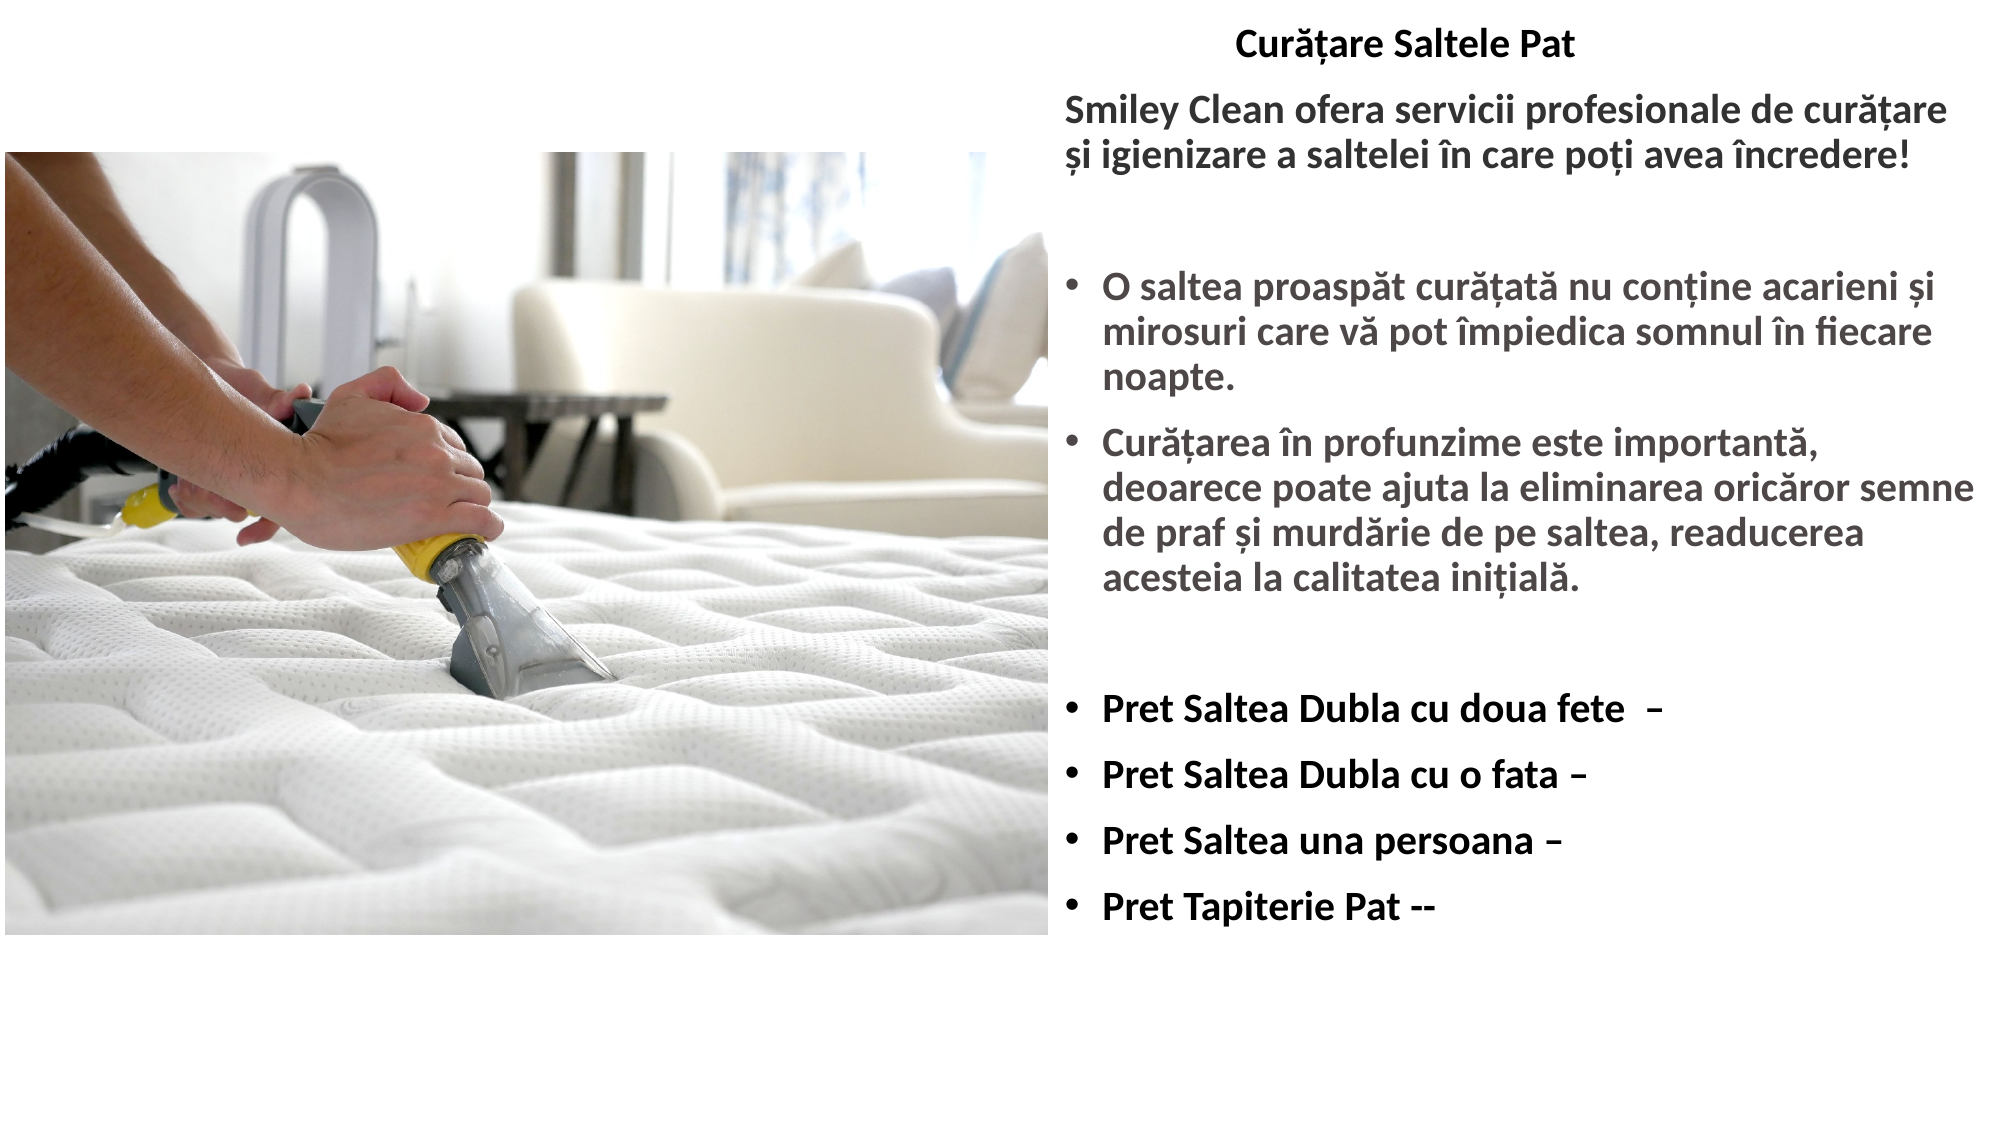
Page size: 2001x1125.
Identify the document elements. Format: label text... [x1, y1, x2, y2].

text_box Curățare Saltele Pat Smiley Clean ofera servicii profesionale de curățare și igienizare a saltelei în care poți avea încredere! O saltea proaspăt curățată nu conține acarieni și mirosuri care vă pot împiedica somnul în fiecare noapte. Curățarea în profunzime este importantă, deoarece poate ajuta la eliminarea oricăror semne de praf și murdărie de pe saltea, readucerea acesteia la calitatea inițială. Pret Saltea Dubla cu doua fete – Pret Saltea Dubla cu o fata – Pret Saltea una persoana – Pret Tapiterie Pat -- [1049, 14, 1997, 1108]
picture [5, 152, 1048, 936]
